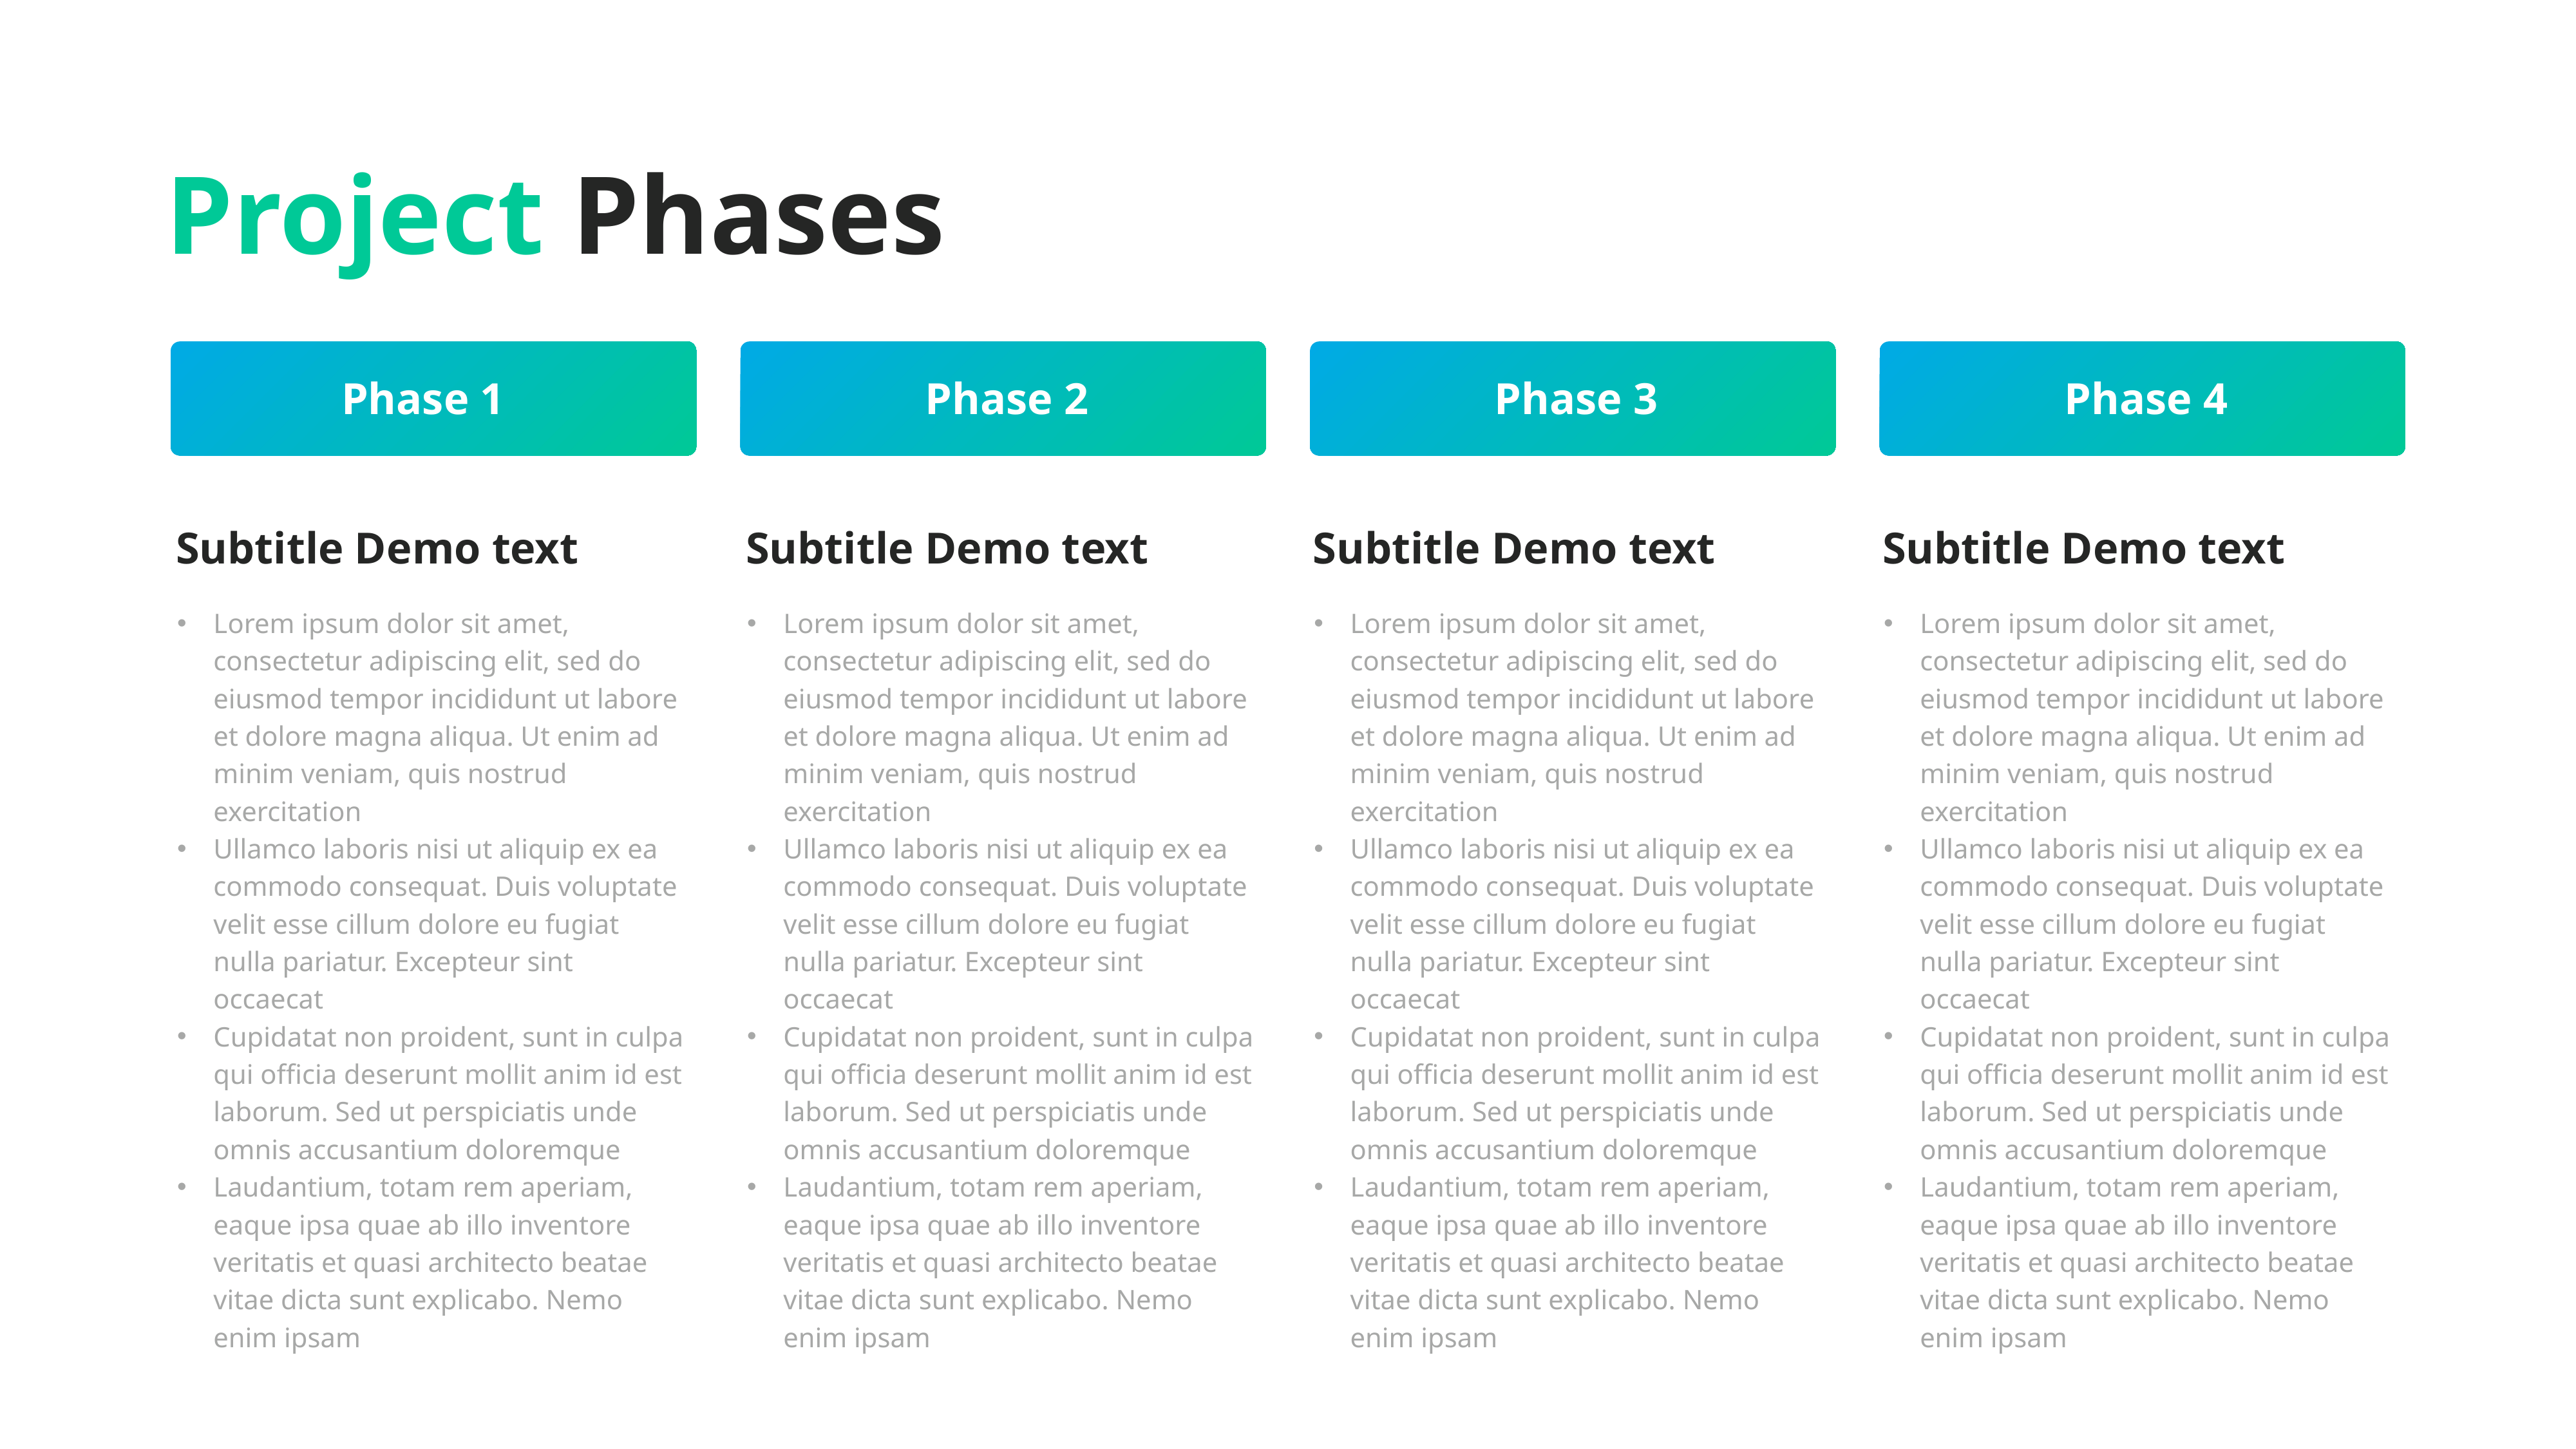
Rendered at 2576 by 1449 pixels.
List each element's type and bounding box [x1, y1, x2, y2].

text_box [160, 140, 2406, 1249]
